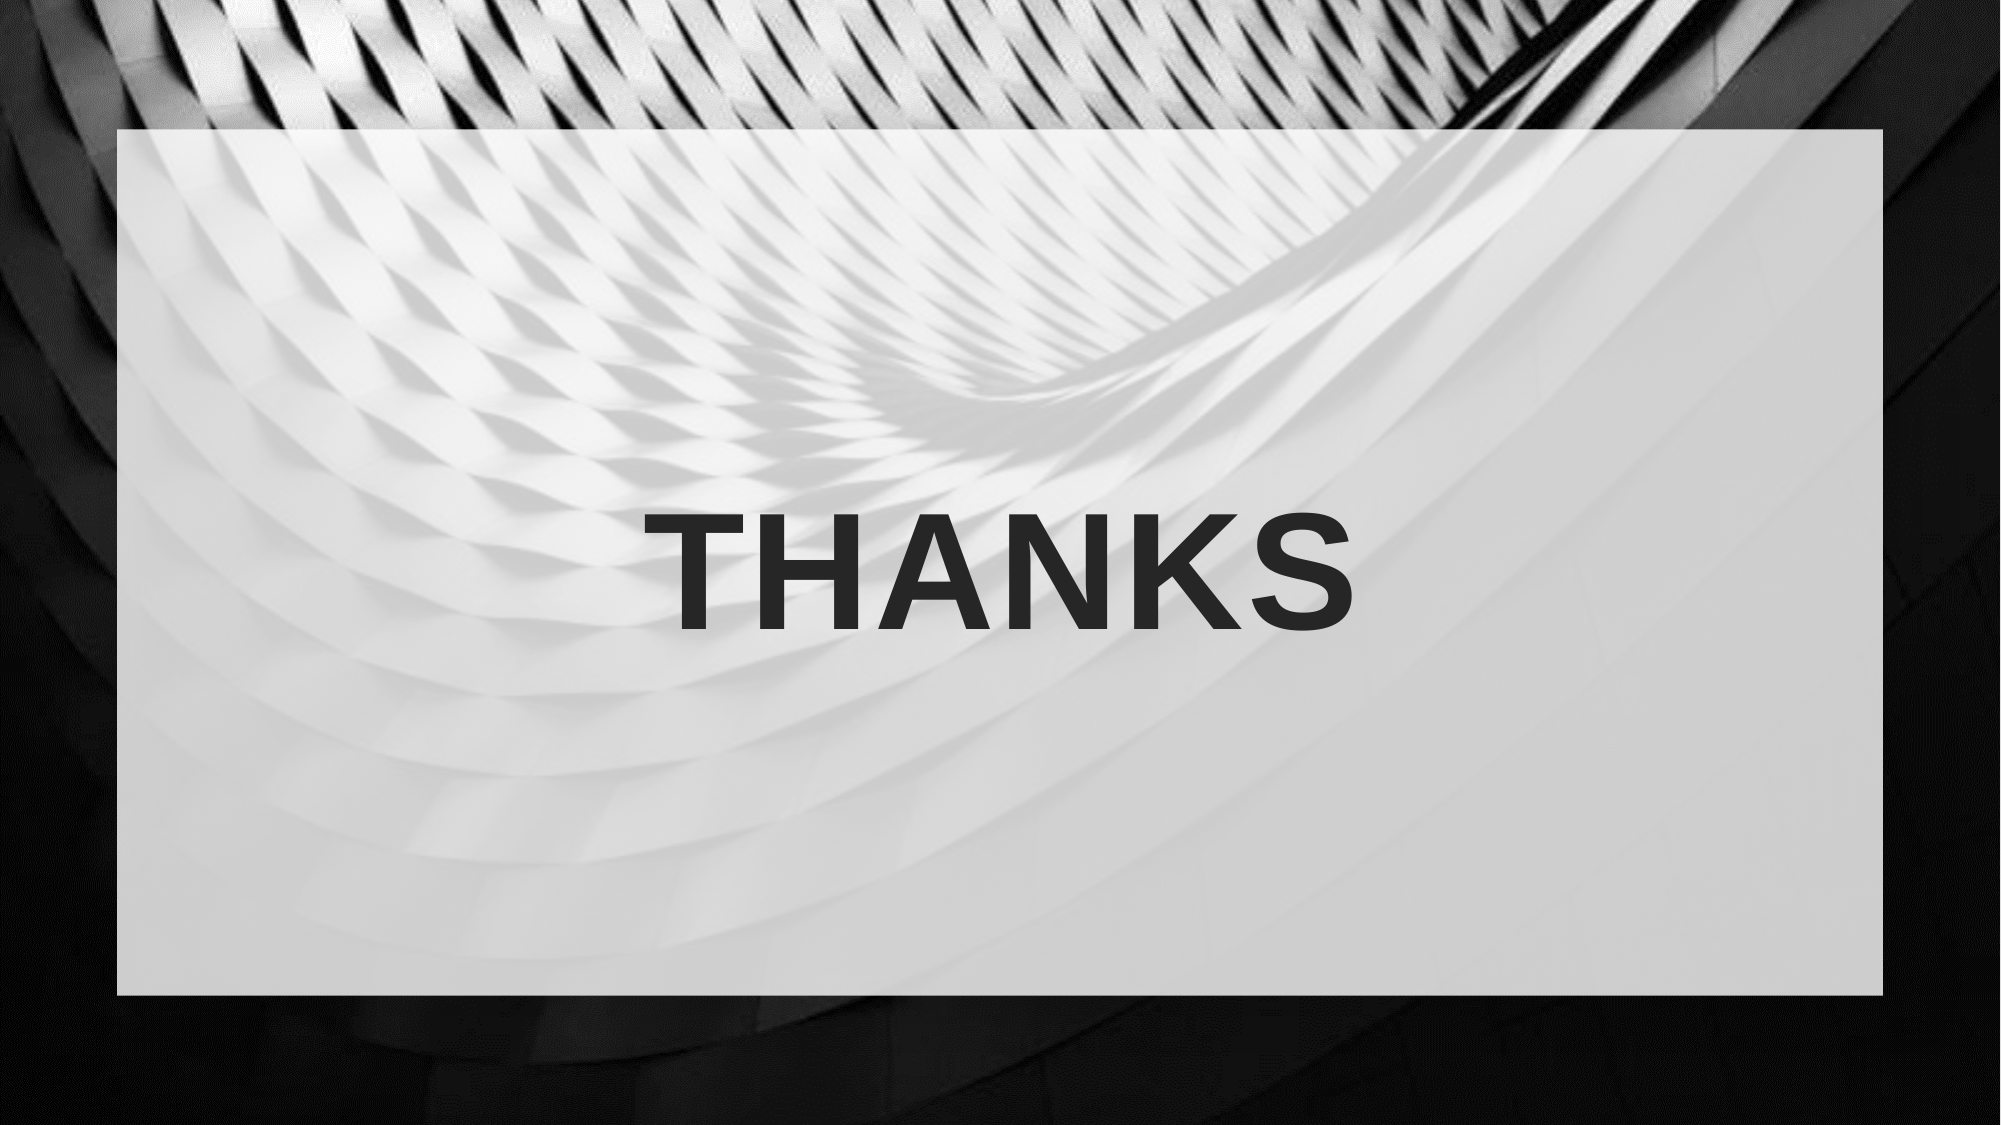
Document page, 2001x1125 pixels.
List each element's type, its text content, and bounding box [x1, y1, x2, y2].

title THANKS [554, 429, 1445, 696]
picture [0, 0, 2001, 1125]
